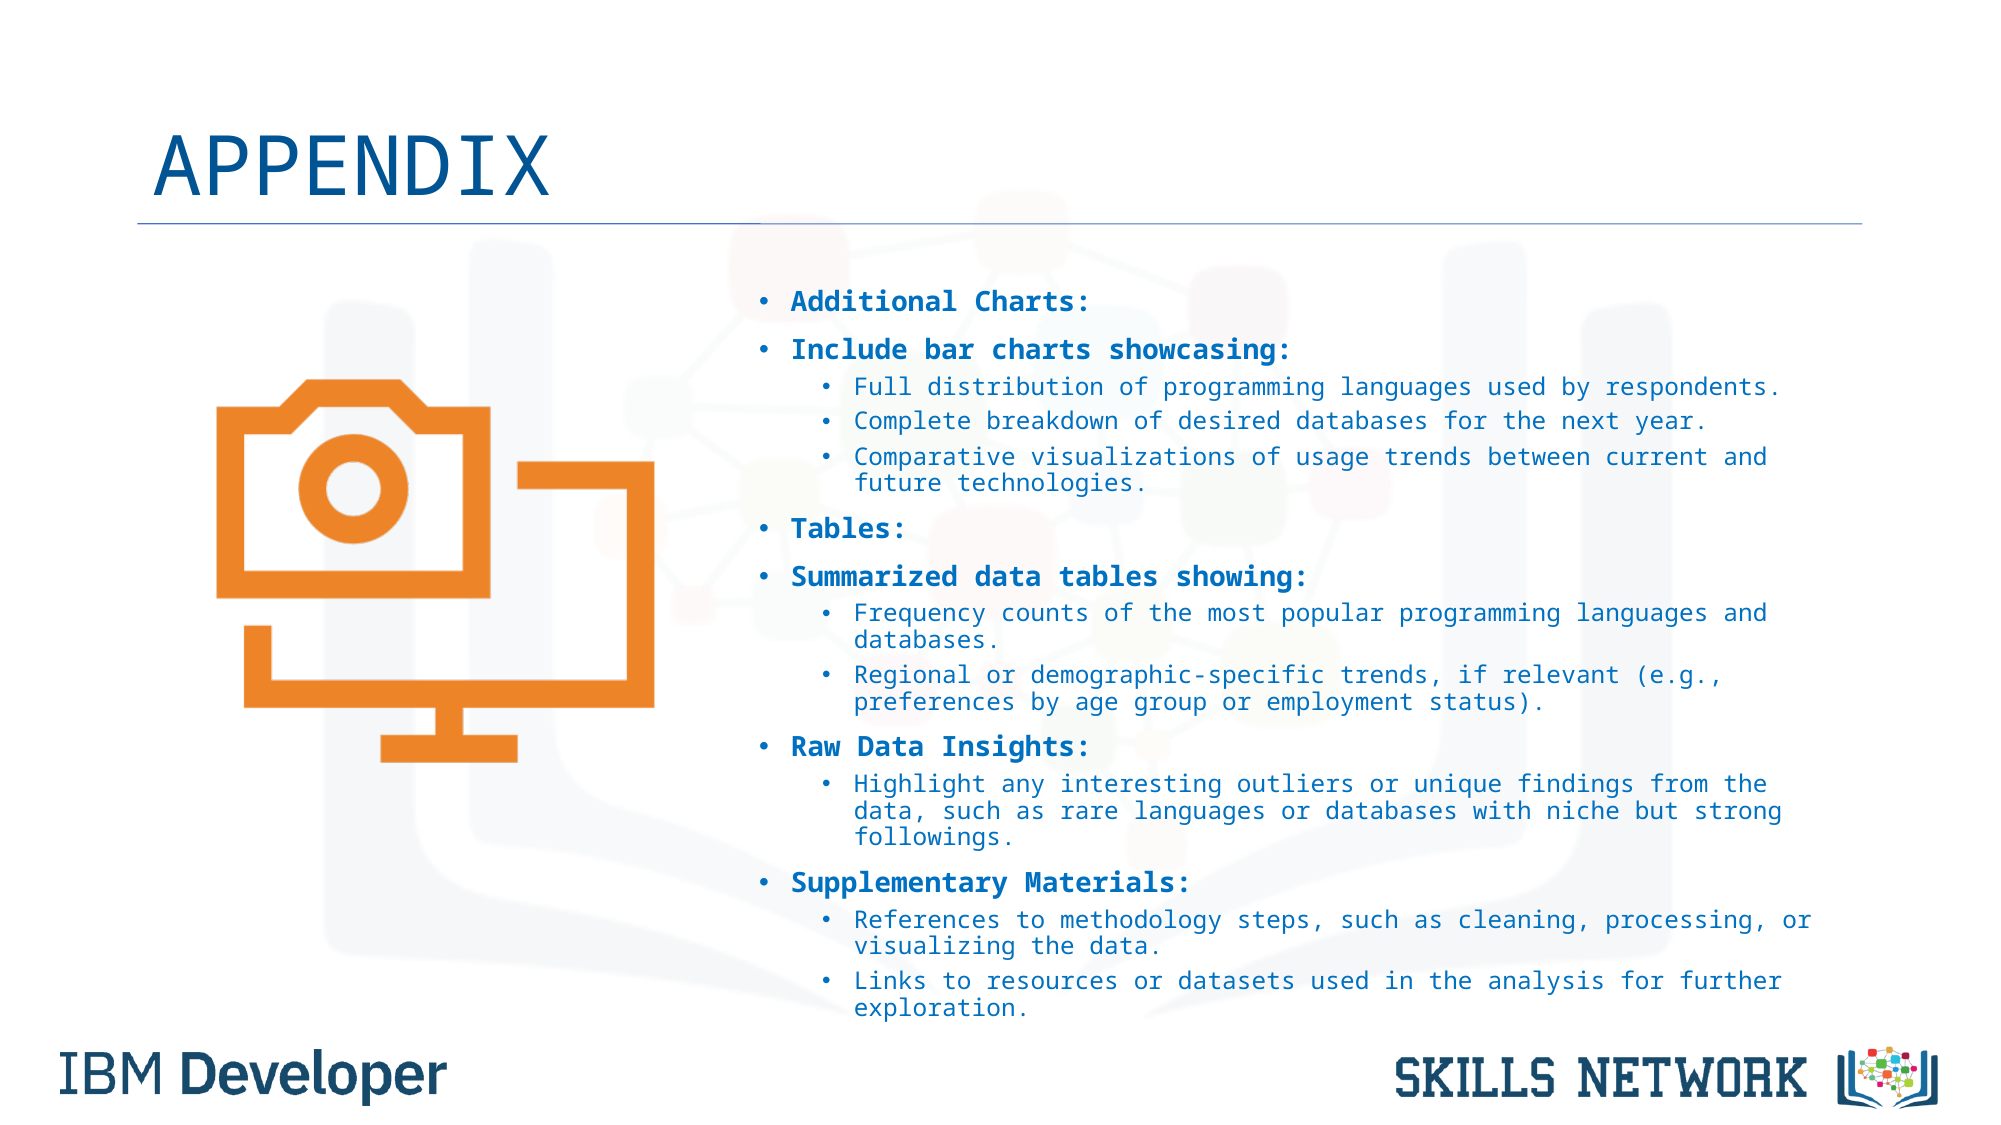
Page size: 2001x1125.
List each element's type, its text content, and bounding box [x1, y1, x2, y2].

list Additional Charts: Include bar charts showcasing: Full distribution of programming languages used by respondents. Complete breakdown of desired databases for the next year. Comparative visualizations of usage trends between current and future technologies. Tables: Summarized data tables showing: Frequency counts of the most popular programming languages and databases. Regional or demographic-specific trends, if relevant (e.g., preferences by age group or employment status). Raw Data Insights: Highlight any interesting outliers or unique findings from the data, such as rare languages or databases with niche but strong followings. Supplementary Materials: References to methodology steps, such as cleaning, processing, or visualizing the data. Links to resources or datasets used in the analysis for further exploration. [744, 280, 1862, 1033]
picture [55, 1045, 459, 1108]
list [173, 303, 698, 828]
title APPENDIX [137, 59, 1863, 278]
picture [1390, 1045, 1945, 1111]
